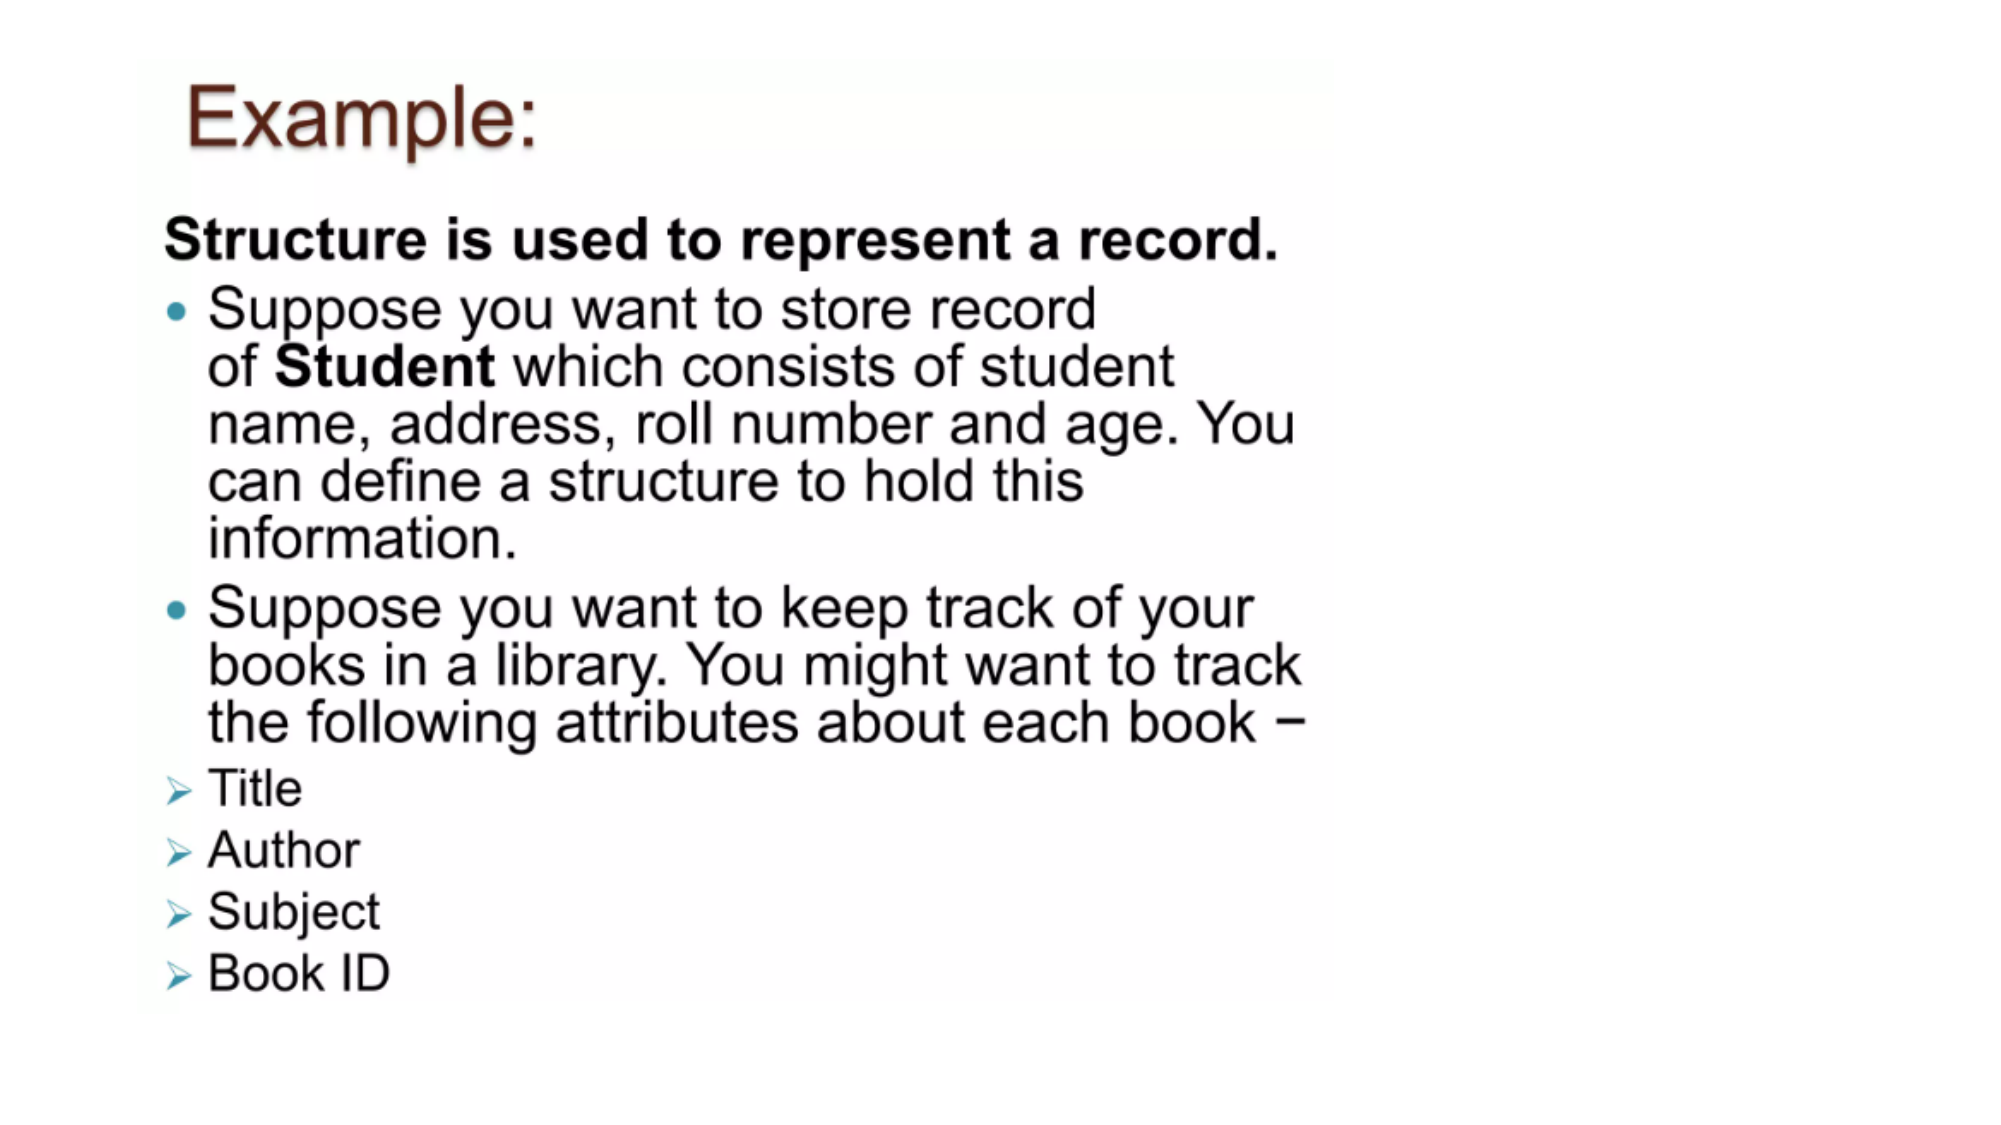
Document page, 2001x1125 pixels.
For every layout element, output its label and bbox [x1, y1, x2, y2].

picture [137, 59, 1334, 1014]
